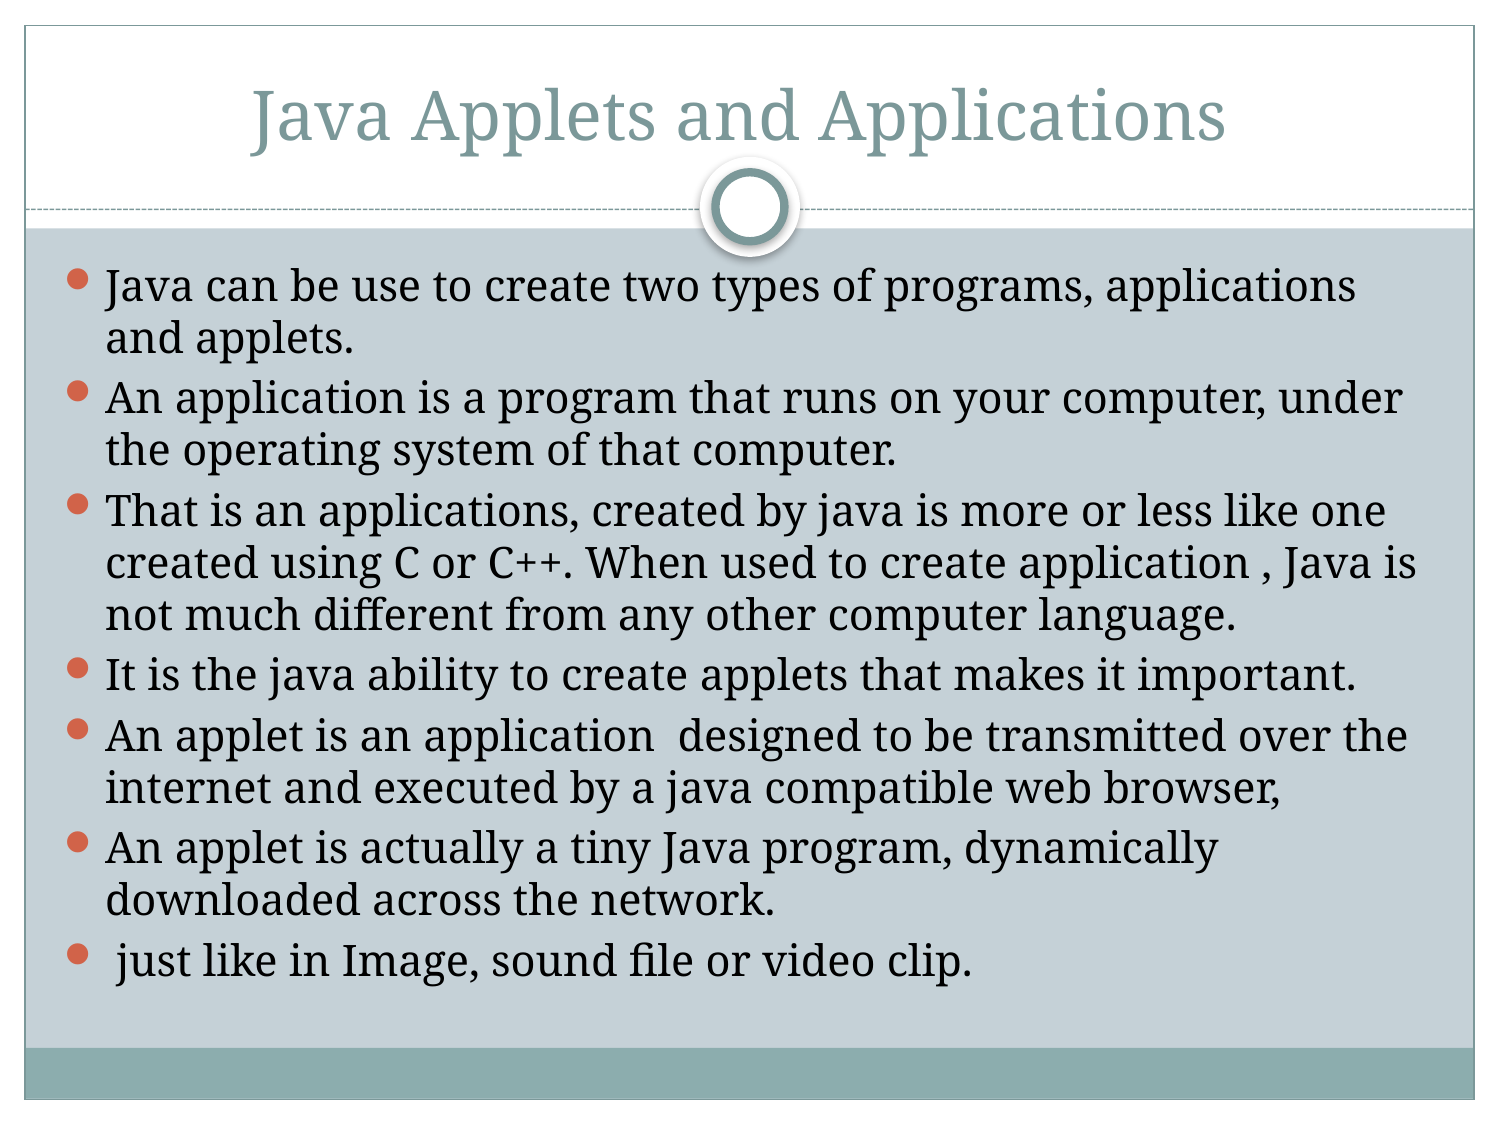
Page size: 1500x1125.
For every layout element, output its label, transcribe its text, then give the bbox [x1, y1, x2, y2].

title Java Applets and Applications [49, 37, 1450, 162]
list Java can be use to create two types of programs, applications and applets. An application is a program that runs on your computer, under the operating system of that computer. That is an applications, created by java is more or less like one created using C or C++. When used to create application , Java is not much different from any other computer language. It is the java ability to create applets that makes it important. An applet is an application designed to be transmitted over the internet and executed by a java compatible web browser, An applet is actually a tiny Java program, dynamically downloaded across the network. just like in Image, sound file or video clip. [49, 250, 1445, 1001]
